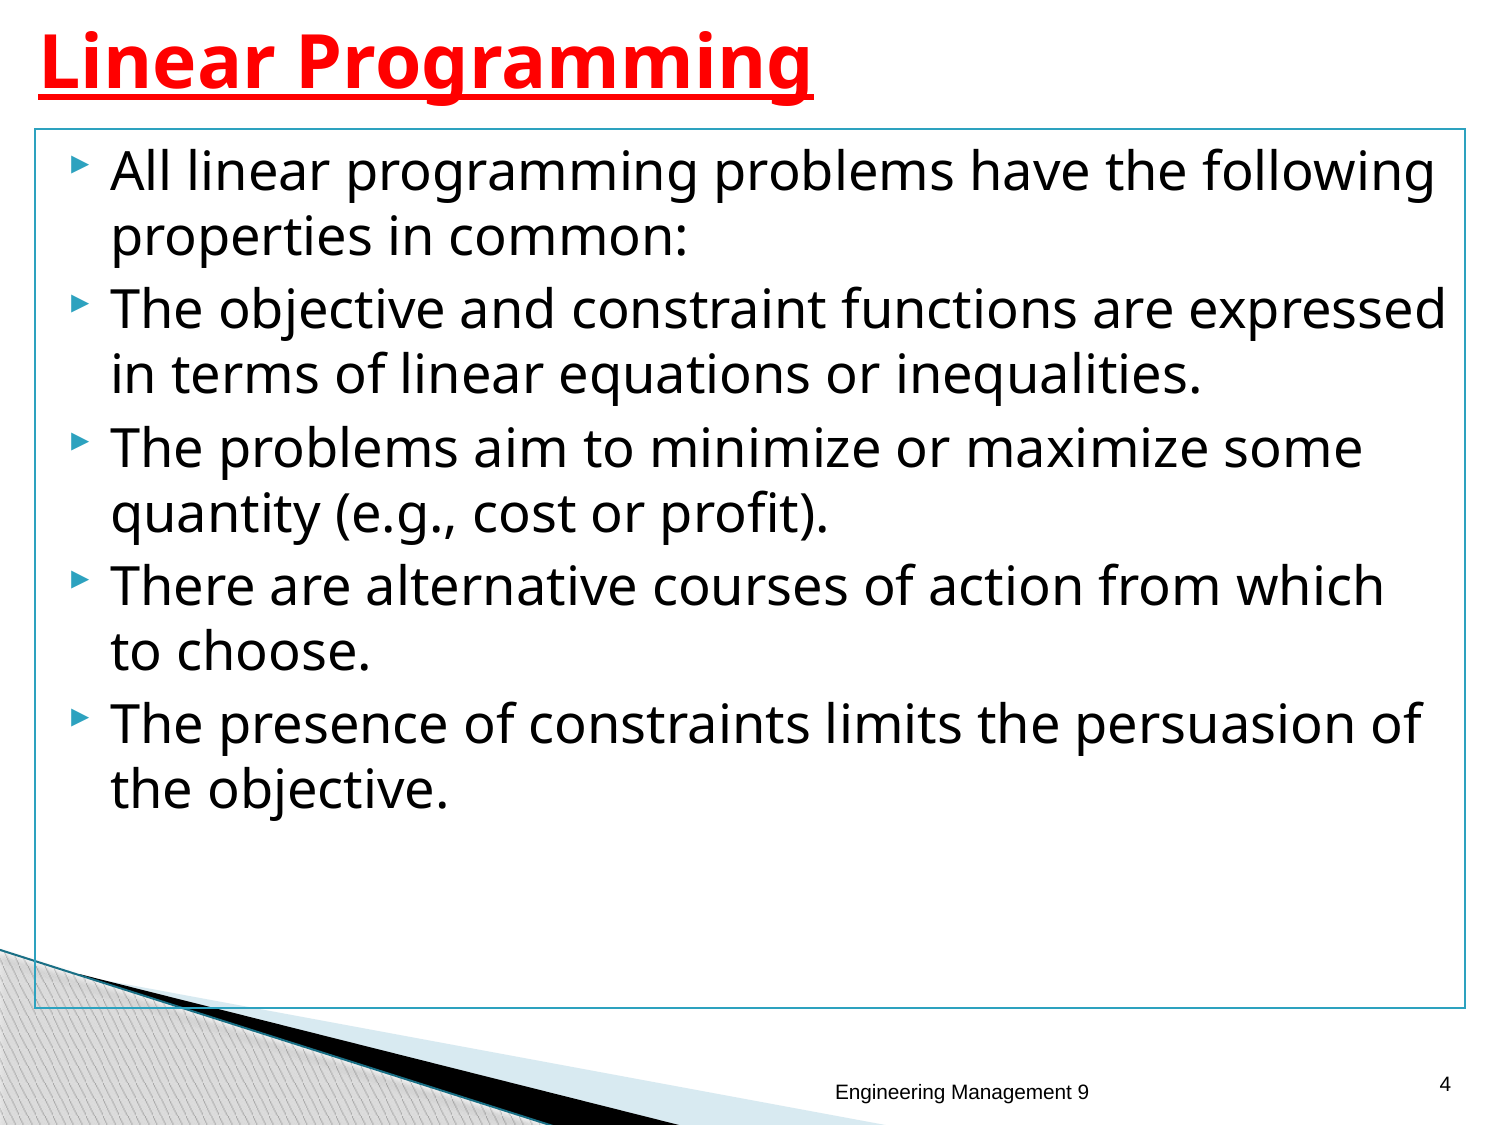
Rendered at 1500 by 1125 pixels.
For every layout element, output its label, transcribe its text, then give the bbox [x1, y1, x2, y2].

title Linear Programming [23, 11, 1374, 106]
footer Engineering Management 9 [718, 1051, 1105, 1112]
list All linear programming problems have the following properties in common: The objective and constraint functions are expressed in terms of linear equations or inequalities. The problems aim to minimize or maximize some quantity (e.g., cost or profit). There are alternative courses of action from which to choose. The presence of constraints limits the persuasion of the objective. [34, 128, 1466, 1009]
slide_number 4 [1406, 1042, 1467, 1103]
